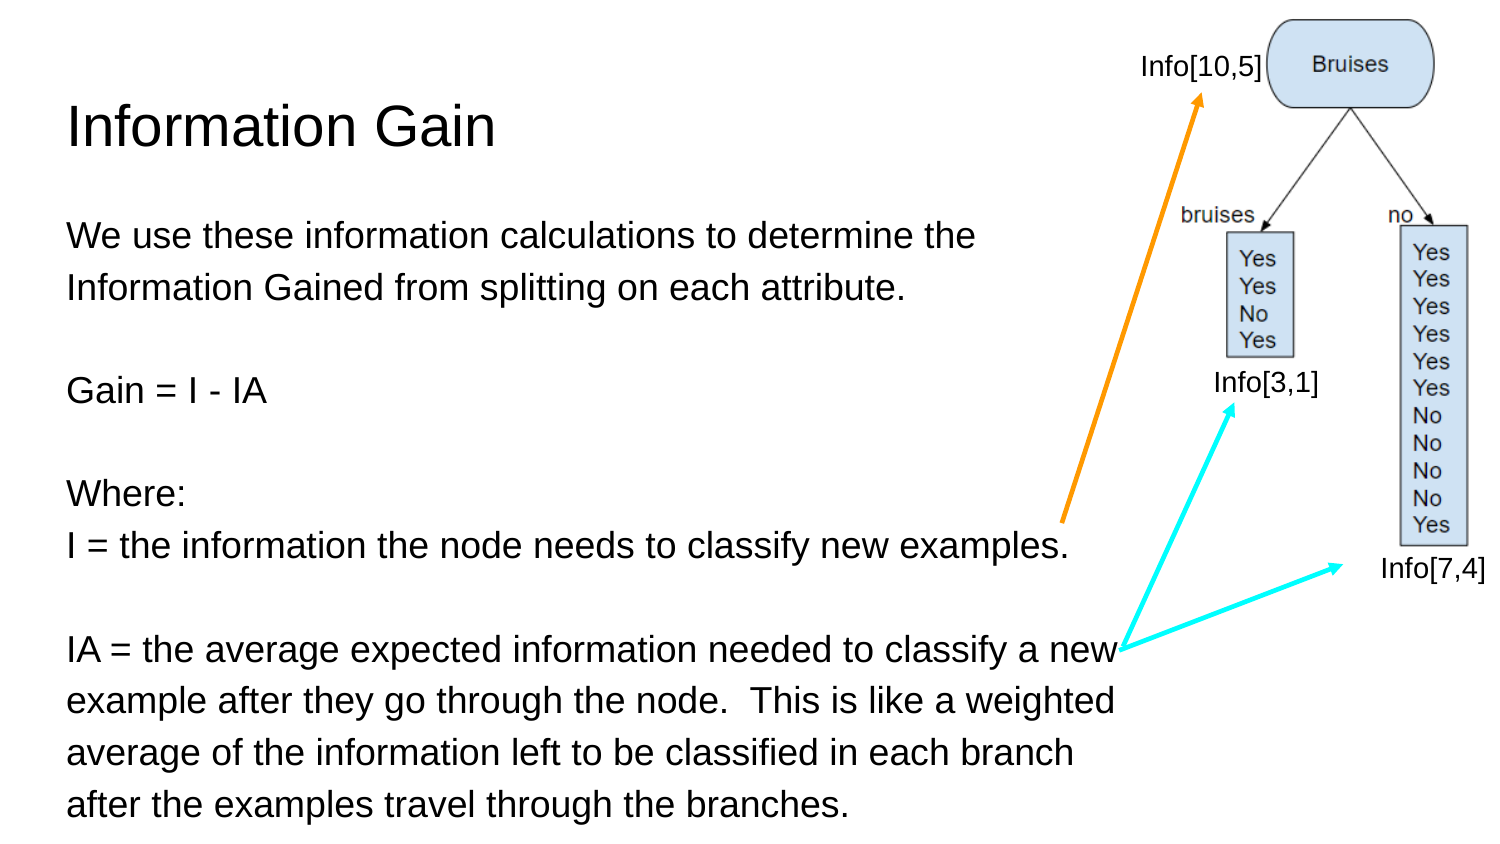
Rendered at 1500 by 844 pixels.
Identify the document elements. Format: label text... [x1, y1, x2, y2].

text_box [1237, 563, 1344, 651]
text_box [1122, 402, 1235, 647]
text_box Info[10,5] [1111, 31, 1170, 90]
picture [1175, 12, 1475, 555]
text_box Info[7,4] [1345, 533, 1500, 595]
title Information Gain [51, 72, 1111, 167]
list We use these information calculations to determine the Information Gained from splitting on each attribute. Gain = I - IA Where: I = the information the node needs to classify new examples. IA = the average expected information needed to classify a new example after they go through the node. This is like a weighted average of the information left to be classified in each branch after the examples travel through the branches. [51, 189, 1145, 750]
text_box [1061, 92, 1202, 524]
